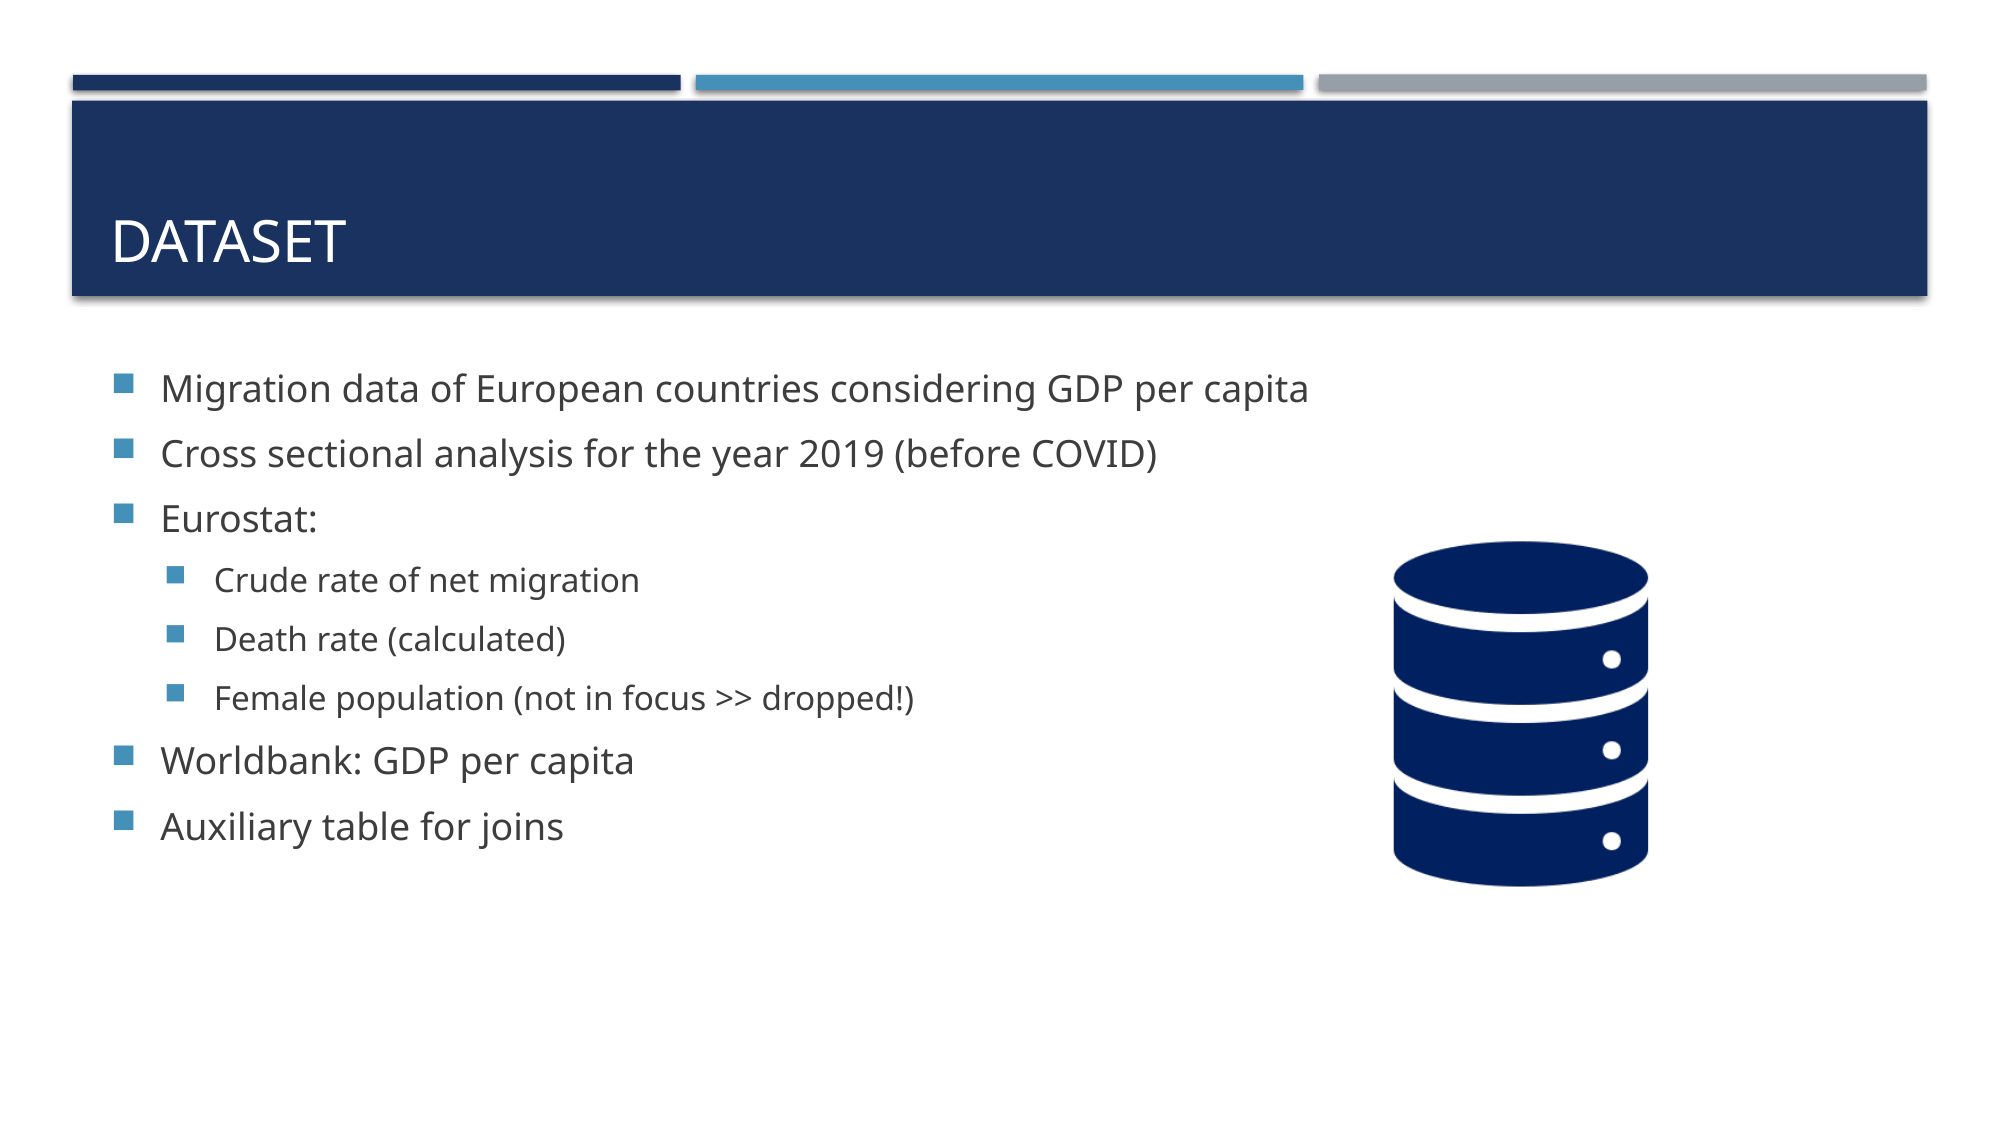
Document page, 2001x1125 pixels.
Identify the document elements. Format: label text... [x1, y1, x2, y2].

picture [1302, 495, 1740, 933]
title Dataset [95, 115, 1905, 282]
list Migration data of European countries considering GDP per capita Cross sectional analysis for the year 2019 (before COVID) Eurostat: Crude rate of net migration Death rate (calculated) Female population (not in focus >> dropped!) Worldbank: GDP per capita Auxiliary table for joins [95, 357, 1905, 962]
